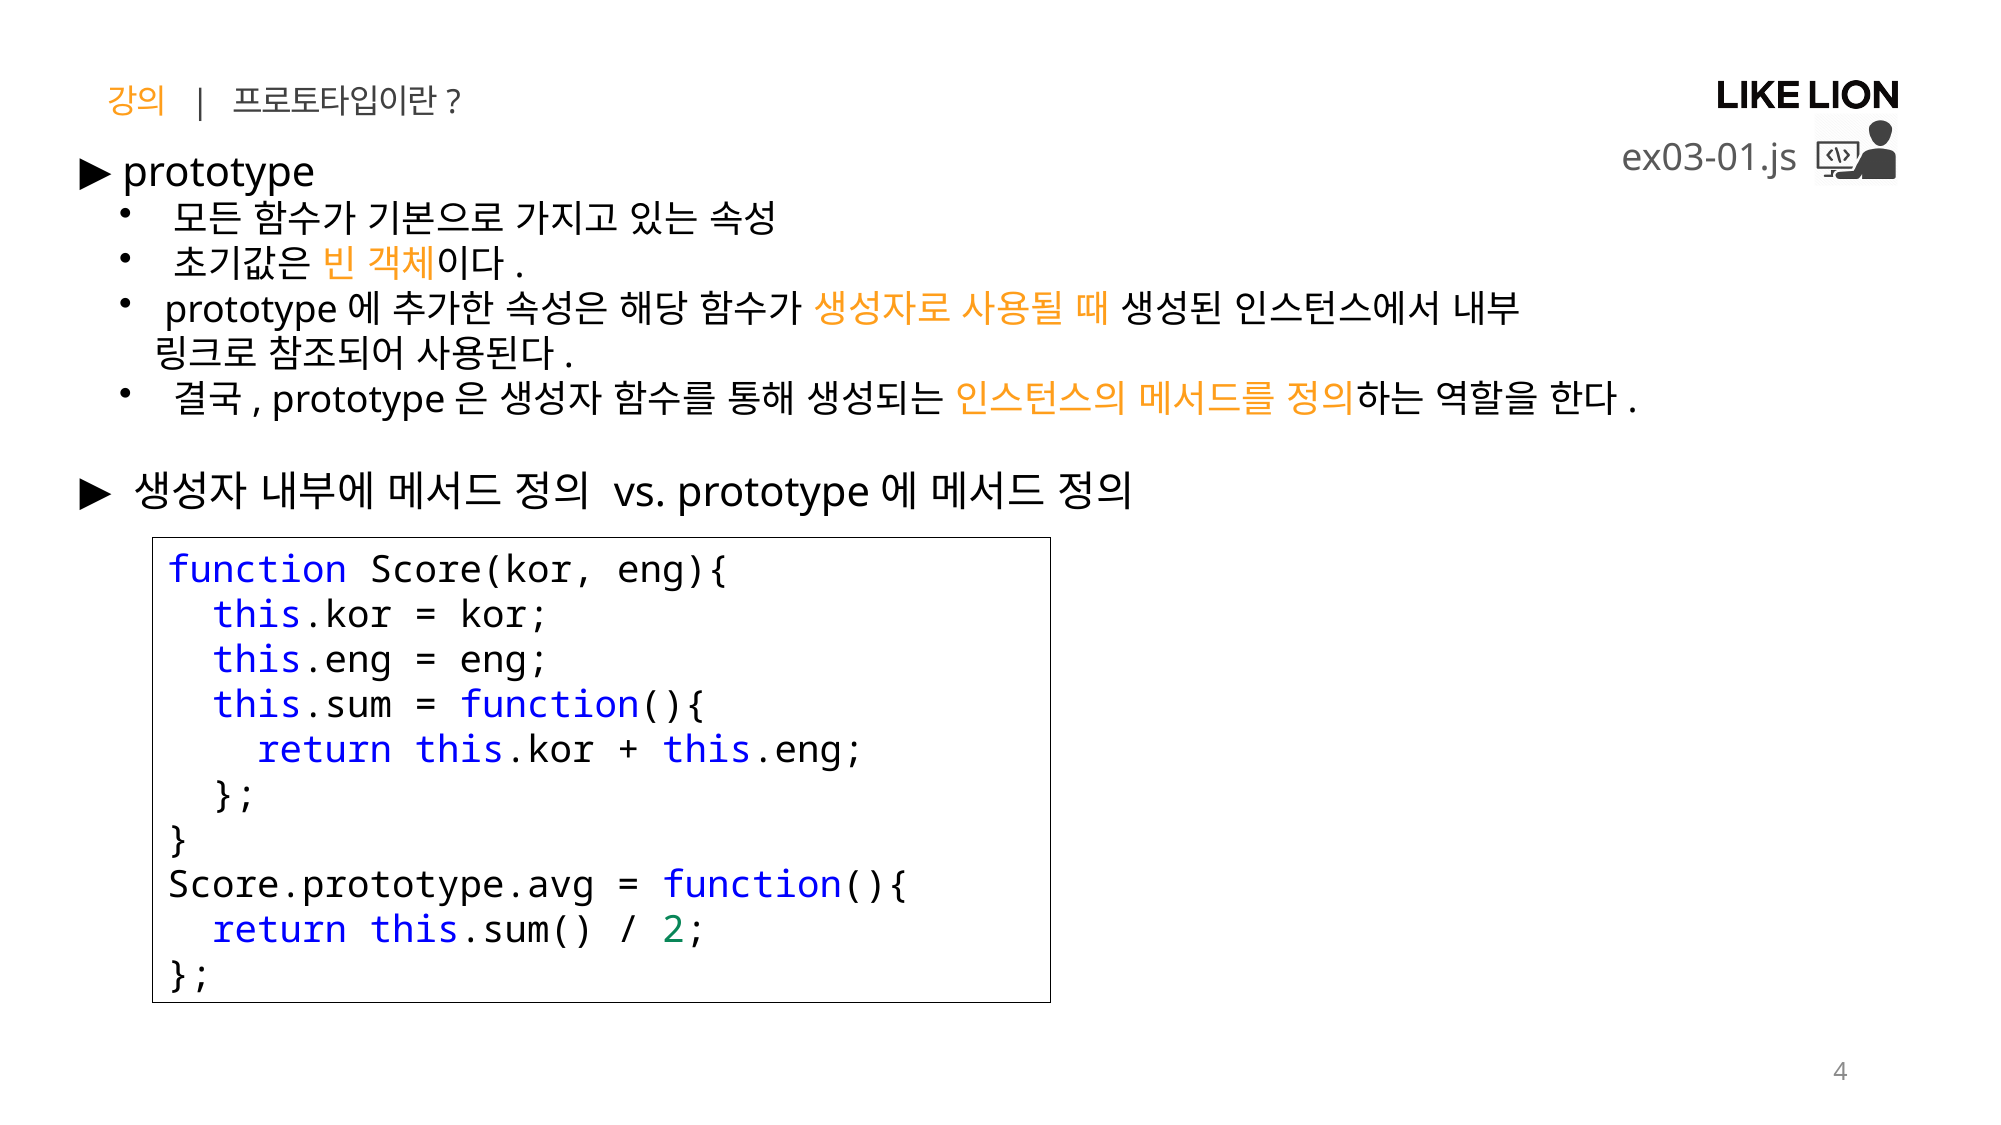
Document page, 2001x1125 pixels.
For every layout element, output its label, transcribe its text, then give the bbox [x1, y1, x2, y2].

slide_number 4 [1412, 1042, 1863, 1103]
text_box 강의 | 프로토타입이란? [92, 72, 866, 128]
text_box function Score(kor, eng){ this.kor = kor; this.eng = eng; this.sum = function(){ return this.kor + this.eng; }; } Score.prototype.avg = function(){ return this.sum() / 2; }; [152, 537, 1051, 1003]
text_box ex03-01.js [1212, 125, 1812, 186]
picture [1718, 80, 1898, 109]
text_box prototype 모든 함수가 기본으로 가지고 있는 속성 초기값은 빈 객체이다. prototype에 추가한 속성은 해당 함수가 생성자로 사용될 때 생성된 인스턴스에서 내부 링크로 참조되어 사용된다. 결국, prototype은 생성자 함수를 통해 생성되는 인스턴스의 메서드를 정의하는 역할을 한다. 생성자 내부에 메서드 정의 vs. prototype에 메서드 정의 [64, 137, 1638, 522]
picture [1814, 113, 1898, 186]
